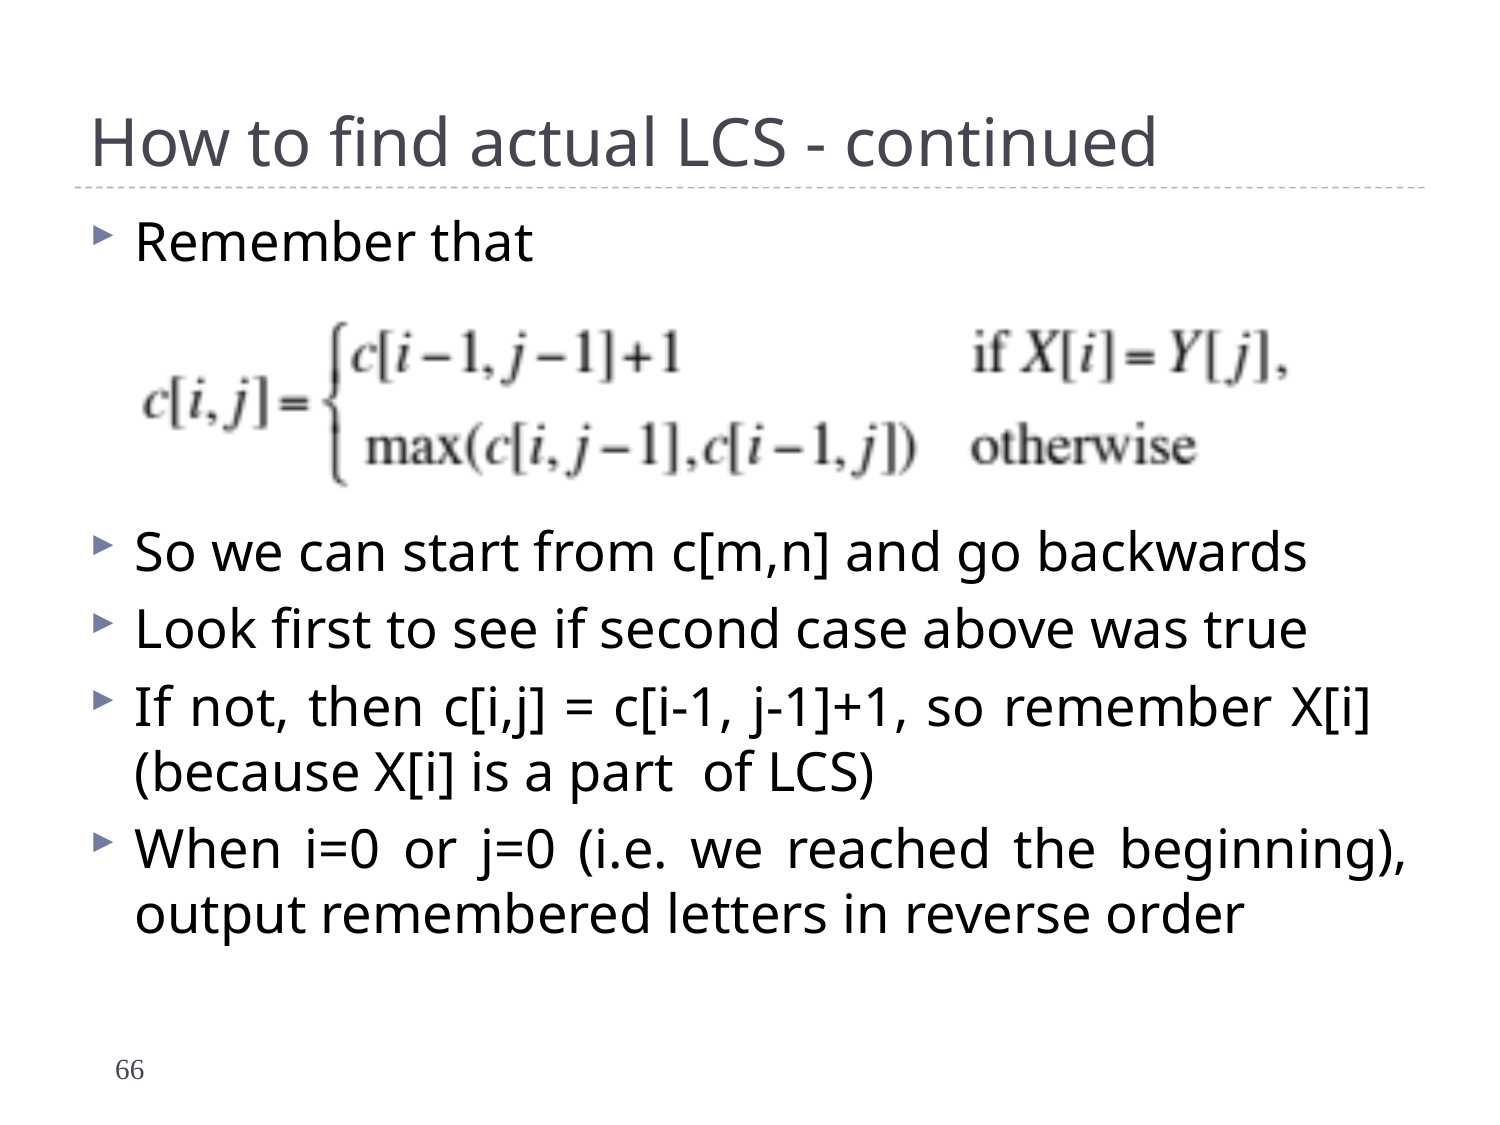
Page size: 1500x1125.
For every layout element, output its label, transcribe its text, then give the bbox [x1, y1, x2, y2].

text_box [137, 312, 1298, 493]
slide_number 66 [100, 1042, 426, 1103]
list Remember that So we can start from c[m,n] and go backwards Look first to see if second case above was true If not, then c[i,j] = c[i-1, j-1]+1, so remember X[i] (because X[i] is a part of LCS) When i=0 or j=0 (i.e. we reached the beginning), output remembered letters in reverse order [75, 200, 1425, 1010]
title How to find actual LCS - continued [75, 24, 1425, 188]
